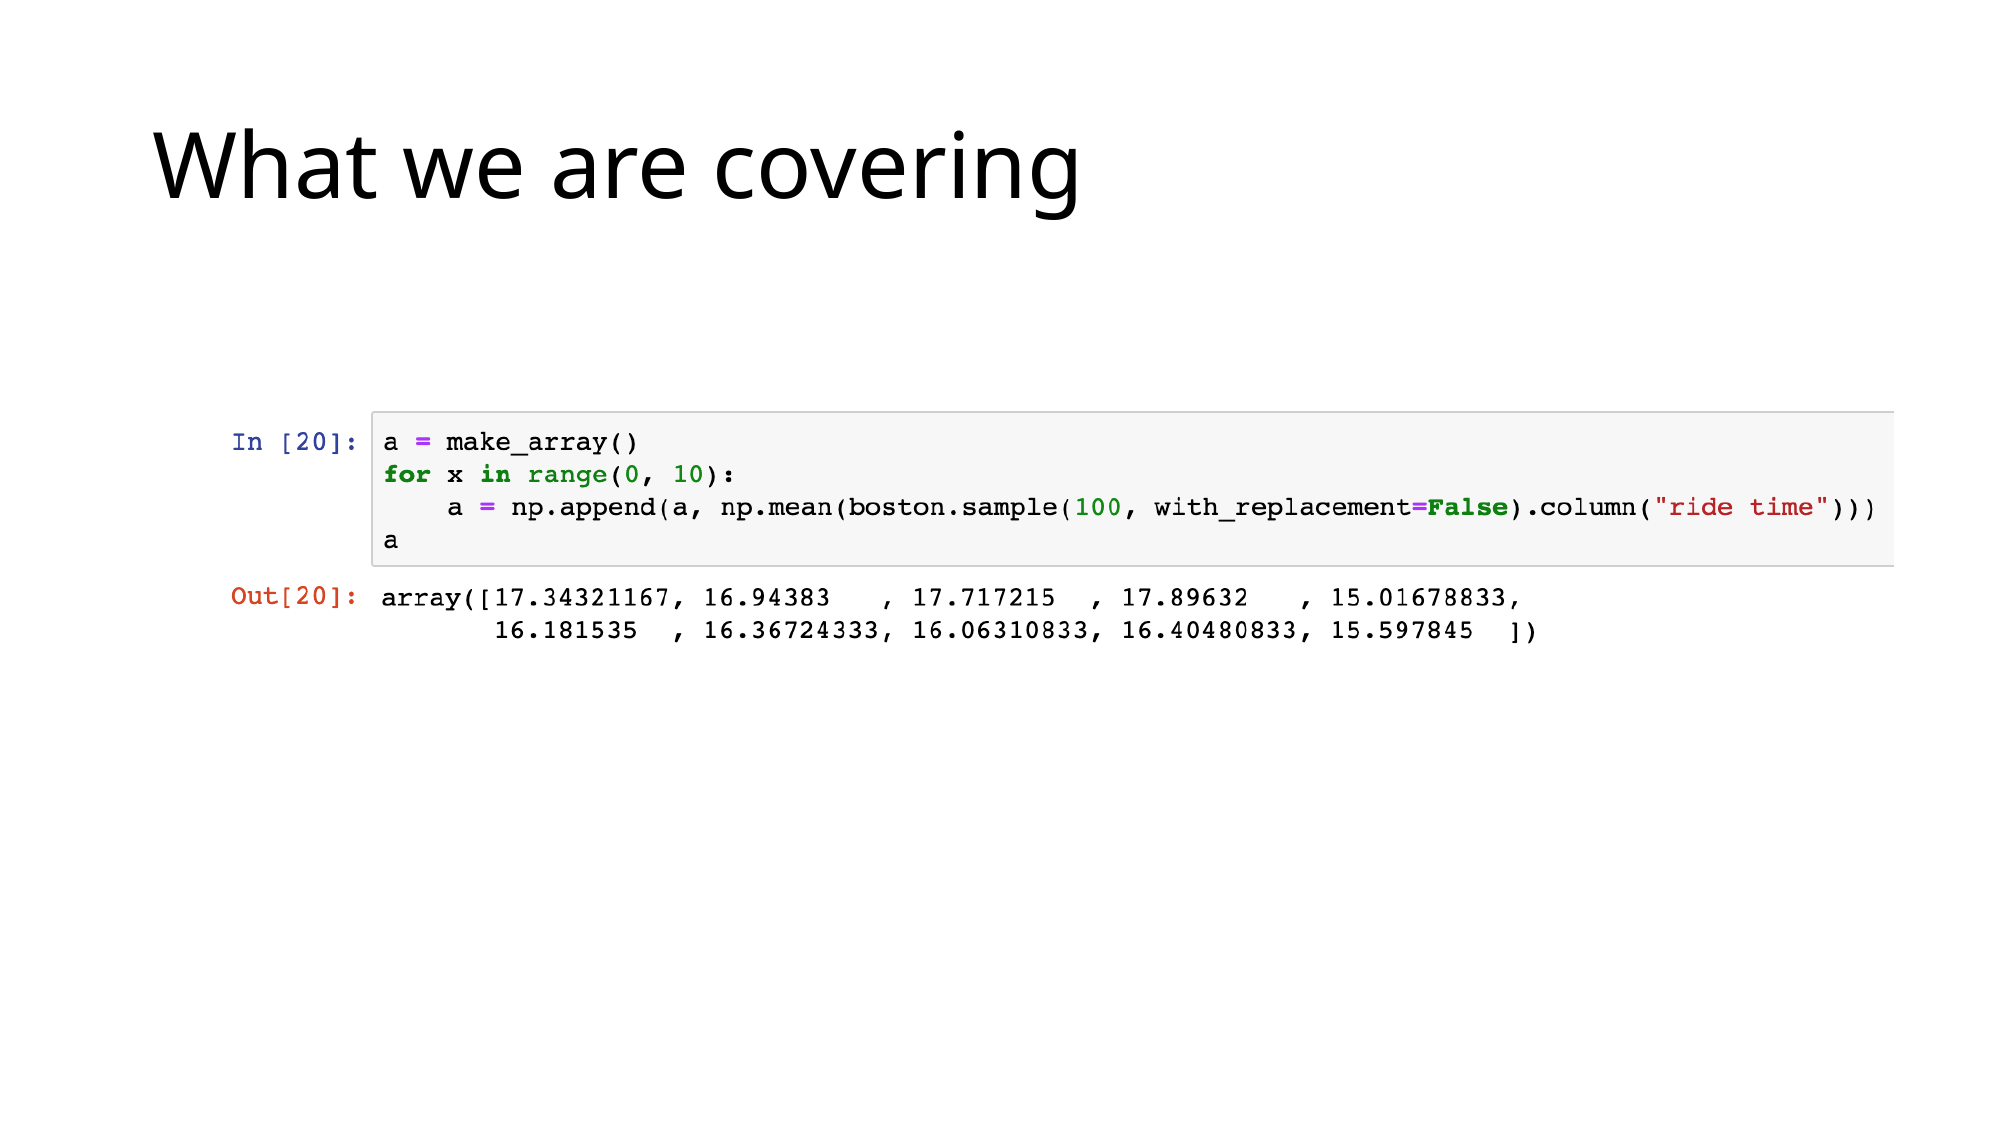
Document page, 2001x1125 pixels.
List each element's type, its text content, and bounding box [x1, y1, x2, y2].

title What we are covering [137, 59, 1863, 278]
picture [217, 399, 1894, 657]
